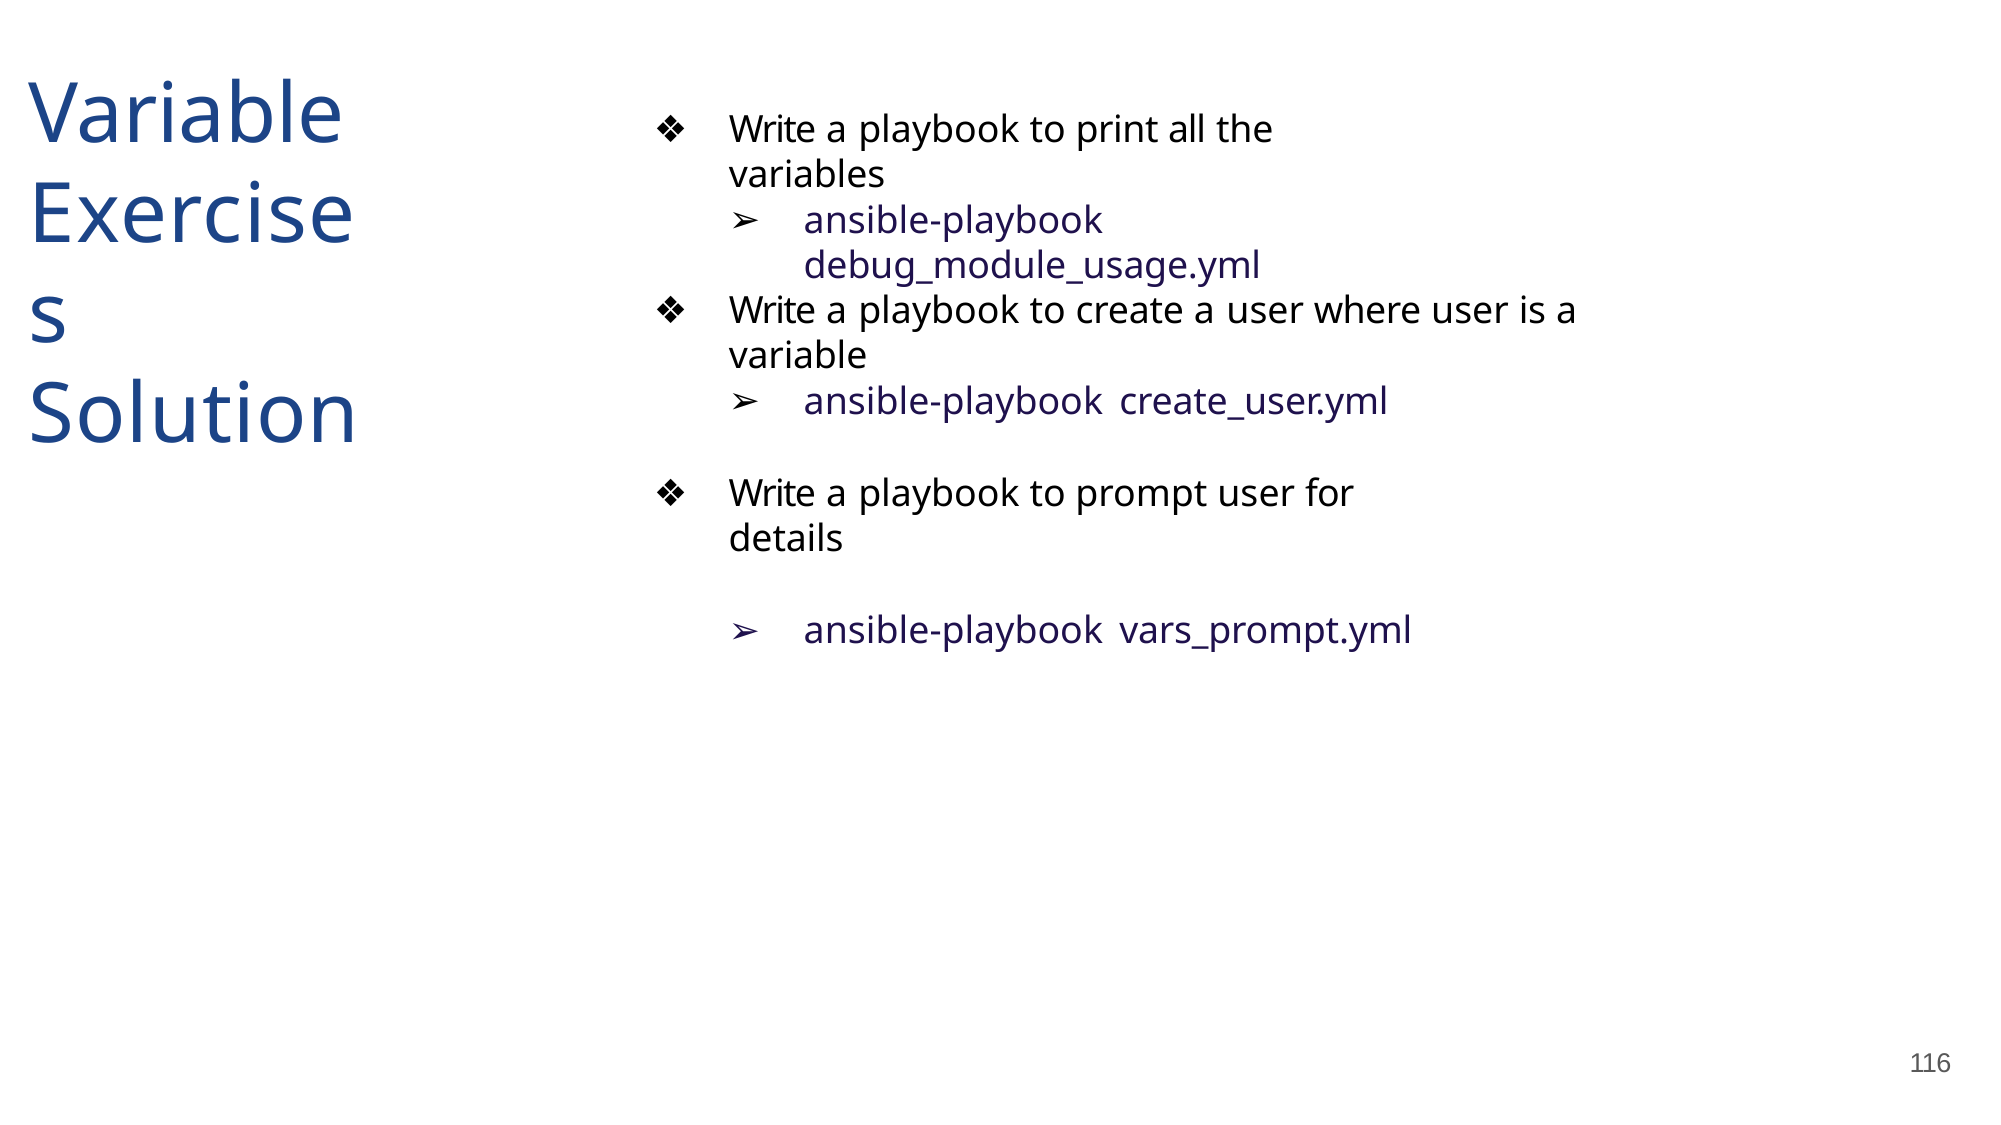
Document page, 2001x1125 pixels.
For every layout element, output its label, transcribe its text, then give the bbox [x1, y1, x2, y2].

title Variable Exercises Solution [26, 57, 392, 460]
text_box Write a playbook to print all the variables [651, 103, 1411, 196]
text_box ansible-playbook create_user.yml Write a playbook to prompt user for details ansible-playbook vars_prompt.yml [651, 374, 1442, 652]
slide_number 116 [1903, 1045, 1963, 1125]
text_box ansible-playbook debug_module_usage.yml [726, 193, 1550, 284]
text_box Write a playbook to create a user where user is a variable [651, 284, 1674, 377]
